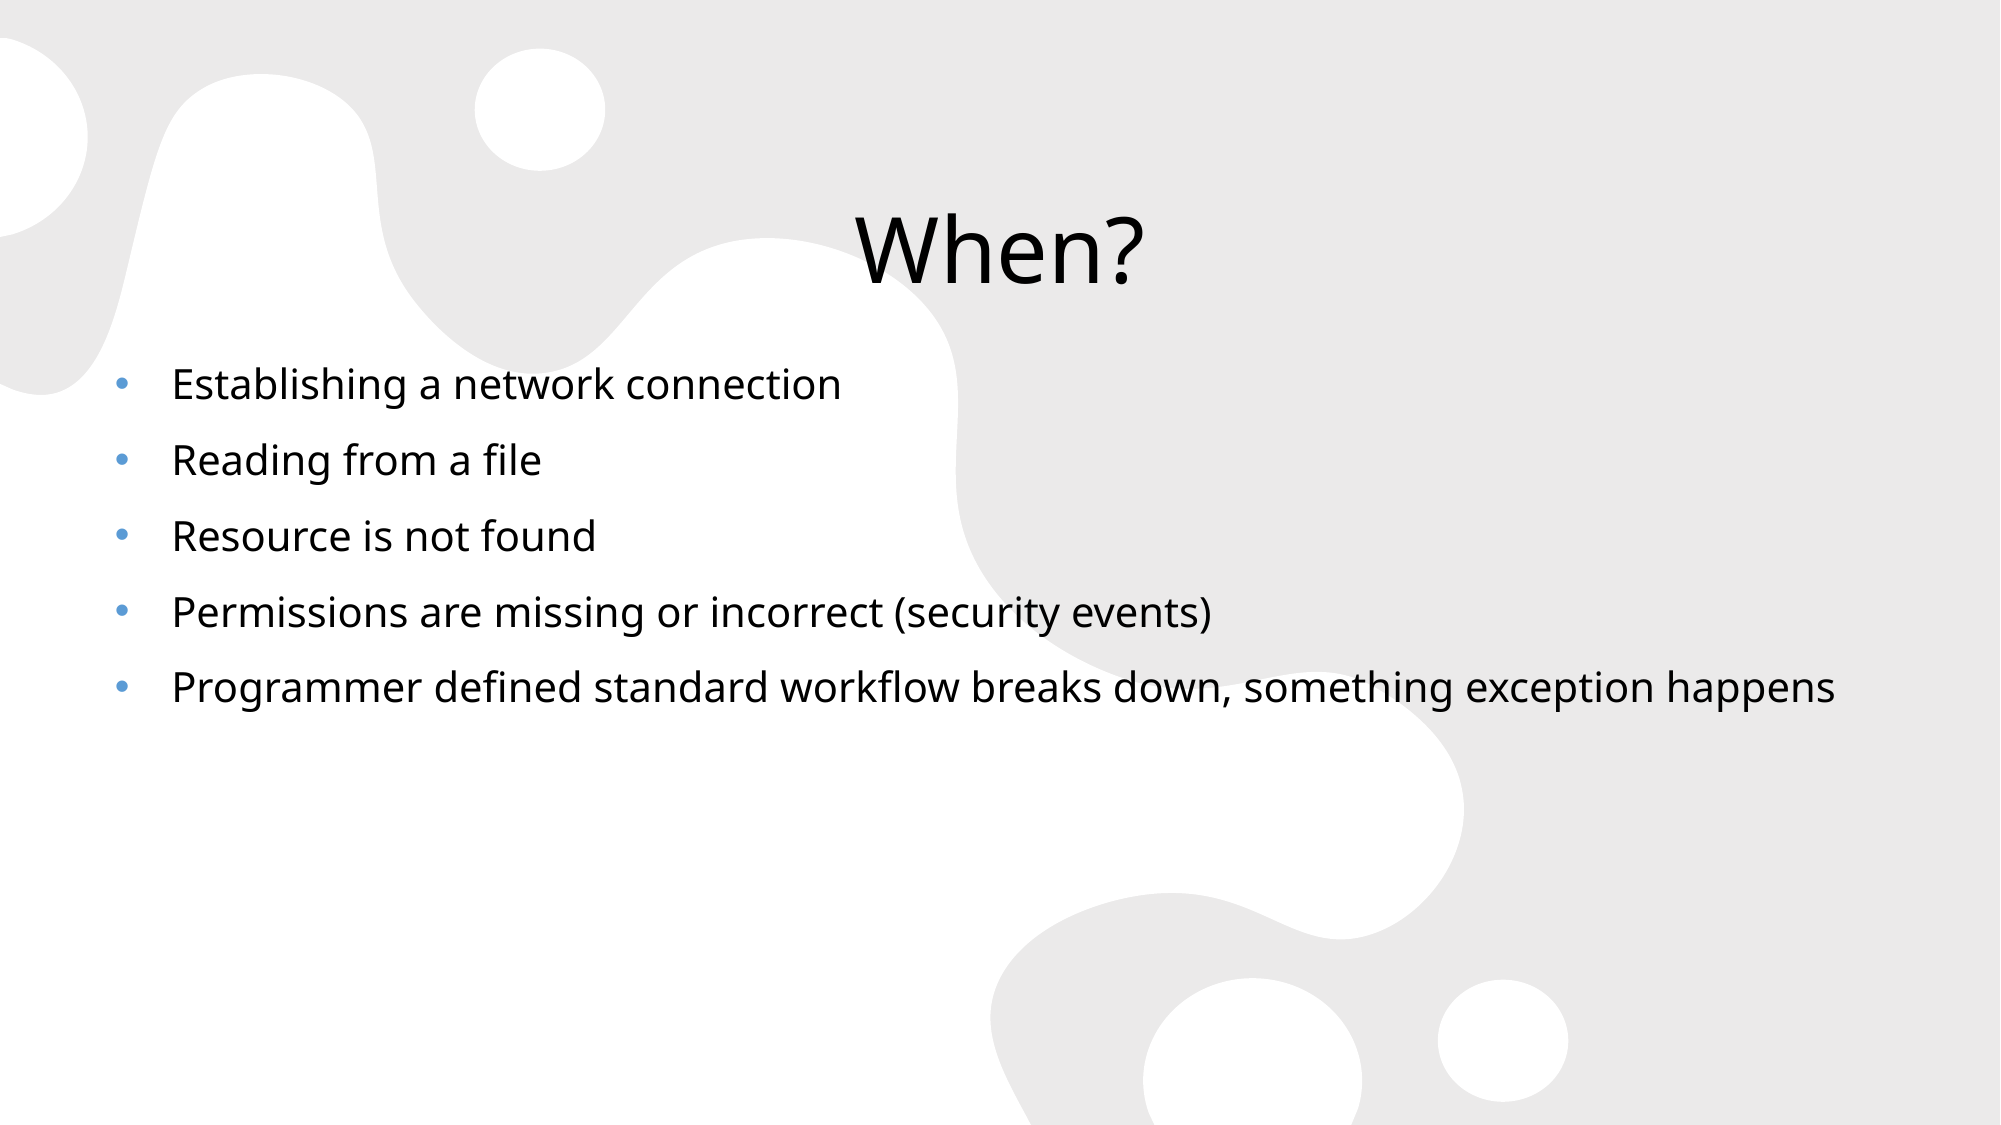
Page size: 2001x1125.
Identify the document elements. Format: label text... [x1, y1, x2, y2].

title When? [99, 91, 1900, 309]
list Establishing a network connection Reading from a file Resource is not found Permissions are missing or incorrect (security events) Programmer defined standard workflow breaks down, something exception happens [99, 345, 1900, 1008]
